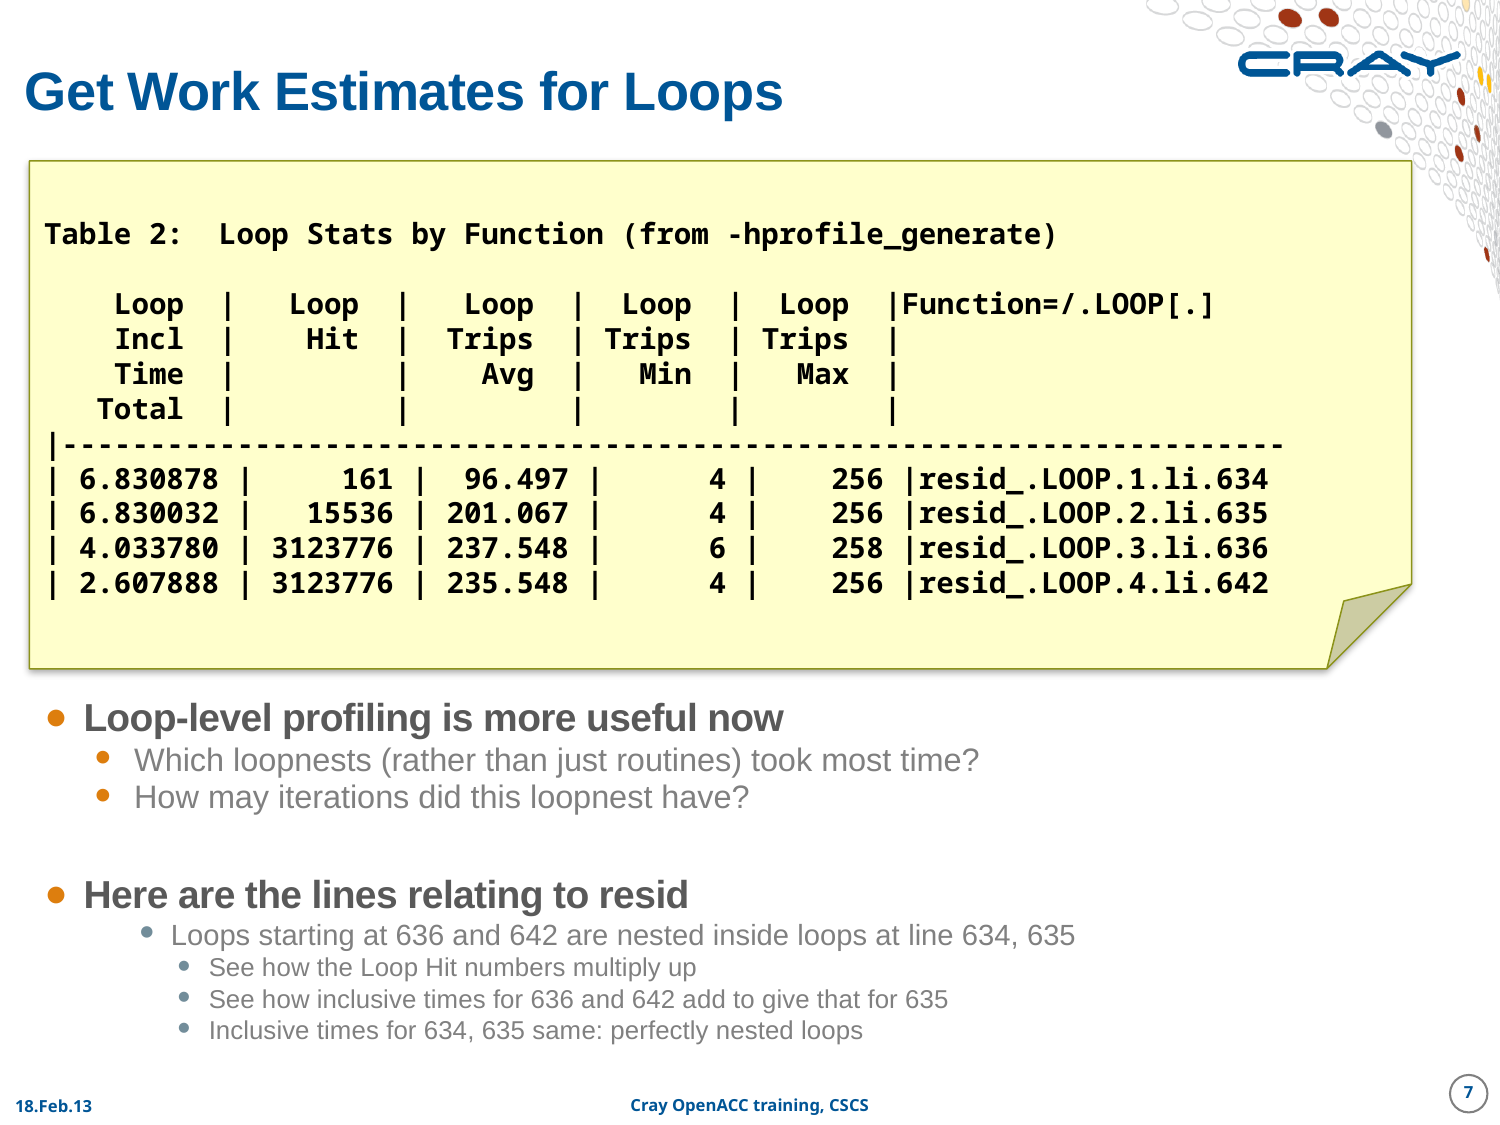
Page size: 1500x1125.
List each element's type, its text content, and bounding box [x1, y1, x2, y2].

slide_number 7 [1448, 1073, 1489, 1114]
picture [0, 0, 1500, 1125]
title Get Work Estimates for Loops [24, 24, 1225, 163]
list Loop-level profiling is more useful now Which loopnests (rather than just routines) took most time? How may iterations did this loopnest have? Here are the lines relating to resid Loops starting at 636 and 642 are nested inside loops at line 634, 635 See how the Loop Hit numbers multiply up See how inclusive times for 636 and 642 add to give that for 635 Inclusive times for 634, 635 same: perfectly nested loops [29, 692, 1467, 1055]
text_box Table 2: Loop Stats by Function (from -hprofile_generate) Loop | Loop | Loop | Loop | Loop |Function=/.LOOP[.] Incl | Hit | Trips | Trips | Trips | Time | | Avg | Min | Max | Total | | | | | |---------------------------------------------------------------------- | 6.830878 | 161 | 96.497 | 4 | 256 |resid_.LOOP.1.li.634 | 6.830032 | 15536 | 201.067 | 4 | 256 |resid_.LOOP.2.li.635 | 4.033780 | 3123776 | 237.548 | 6 | 258 |resid_.LOOP.3.li.636 | 2.607888 | 3123776 | 235.548 | 4 | 256 |resid_.LOOP.4.li.642 [28, 160, 1413, 670]
footer Cray OpenACC training, CSCS [512, 1087, 988, 1125]
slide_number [0, 1087, 350, 1125]
